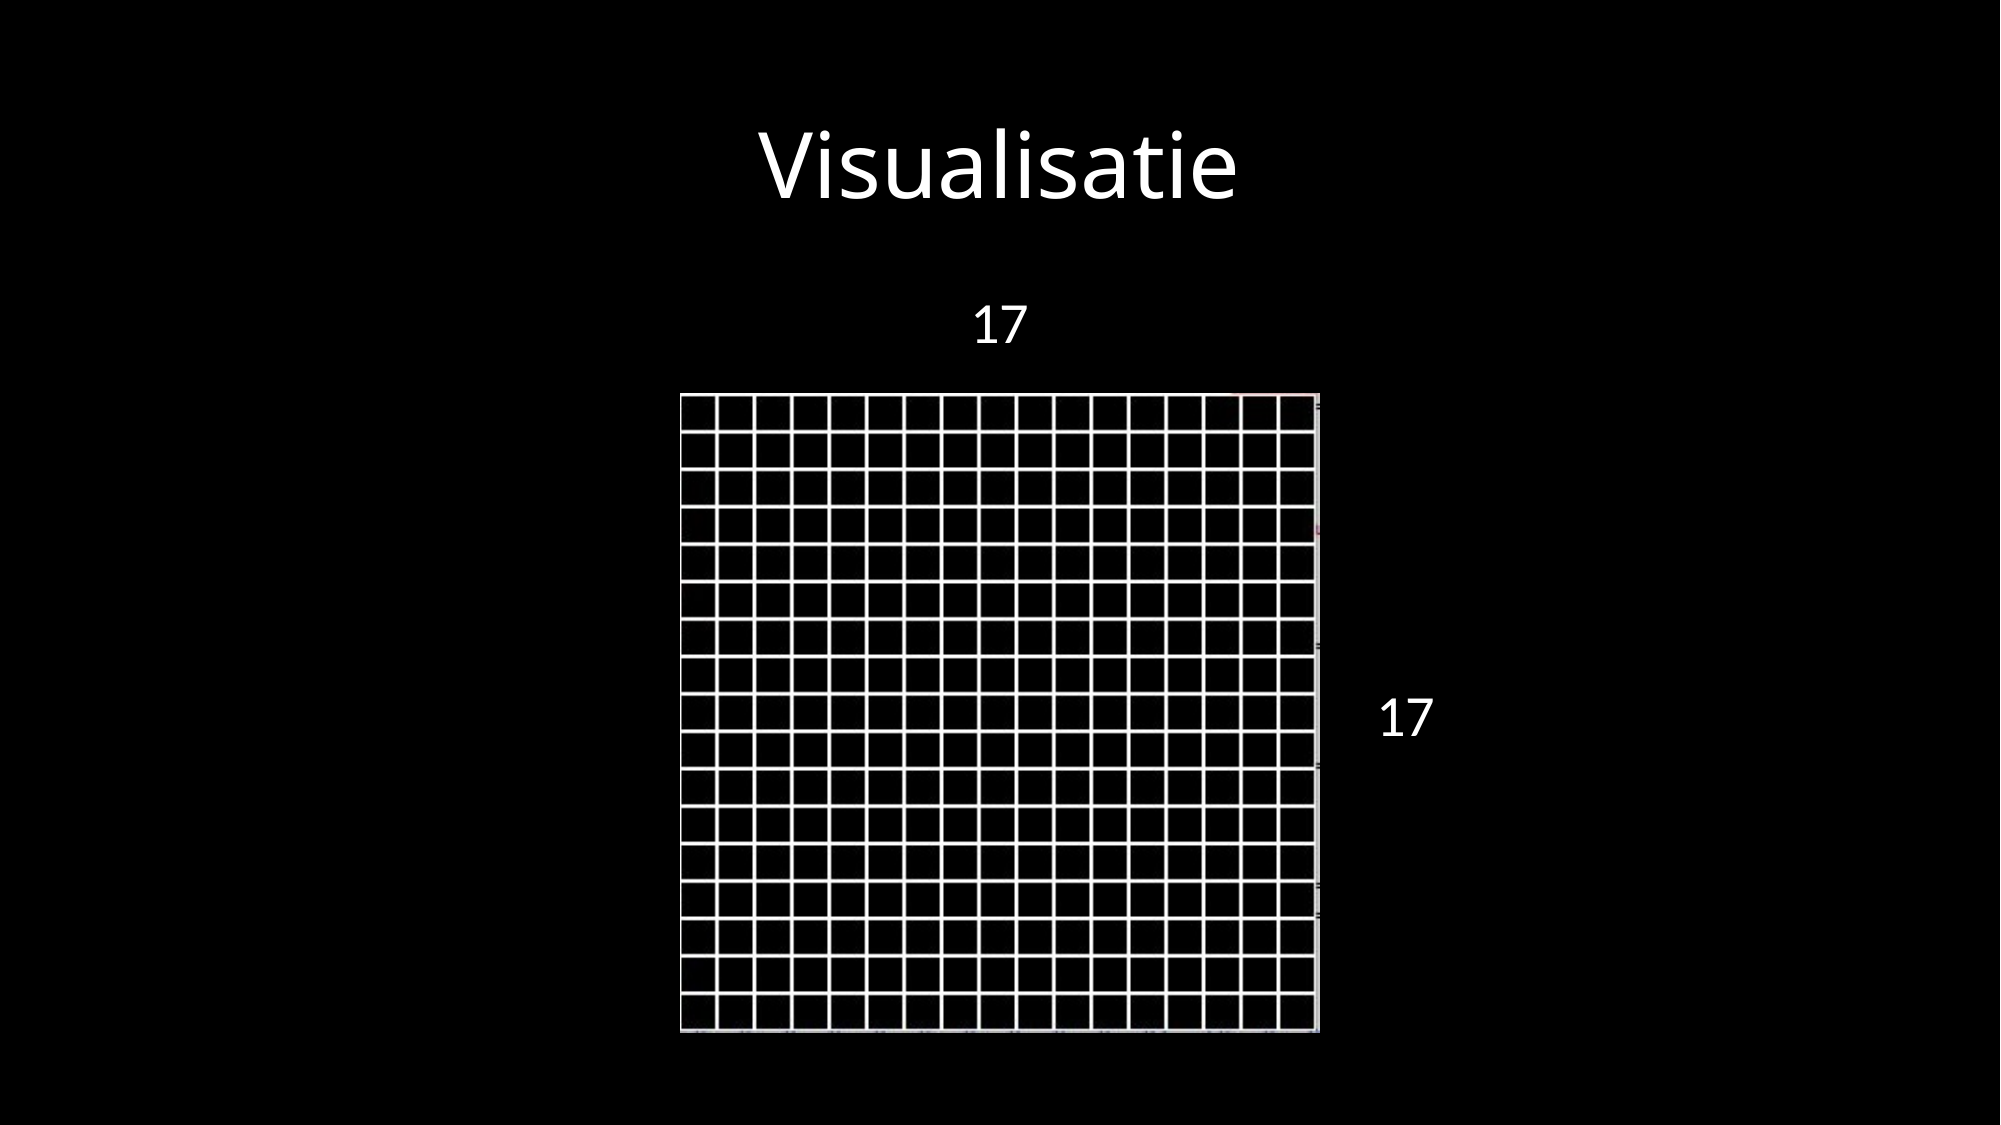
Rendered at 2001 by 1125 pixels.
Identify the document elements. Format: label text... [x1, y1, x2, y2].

title Visualisatie [137, 59, 1863, 278]
text_box 17 [1361, 670, 1451, 755]
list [680, 393, 1320, 1033]
text_box 17 [955, 277, 1045, 363]
